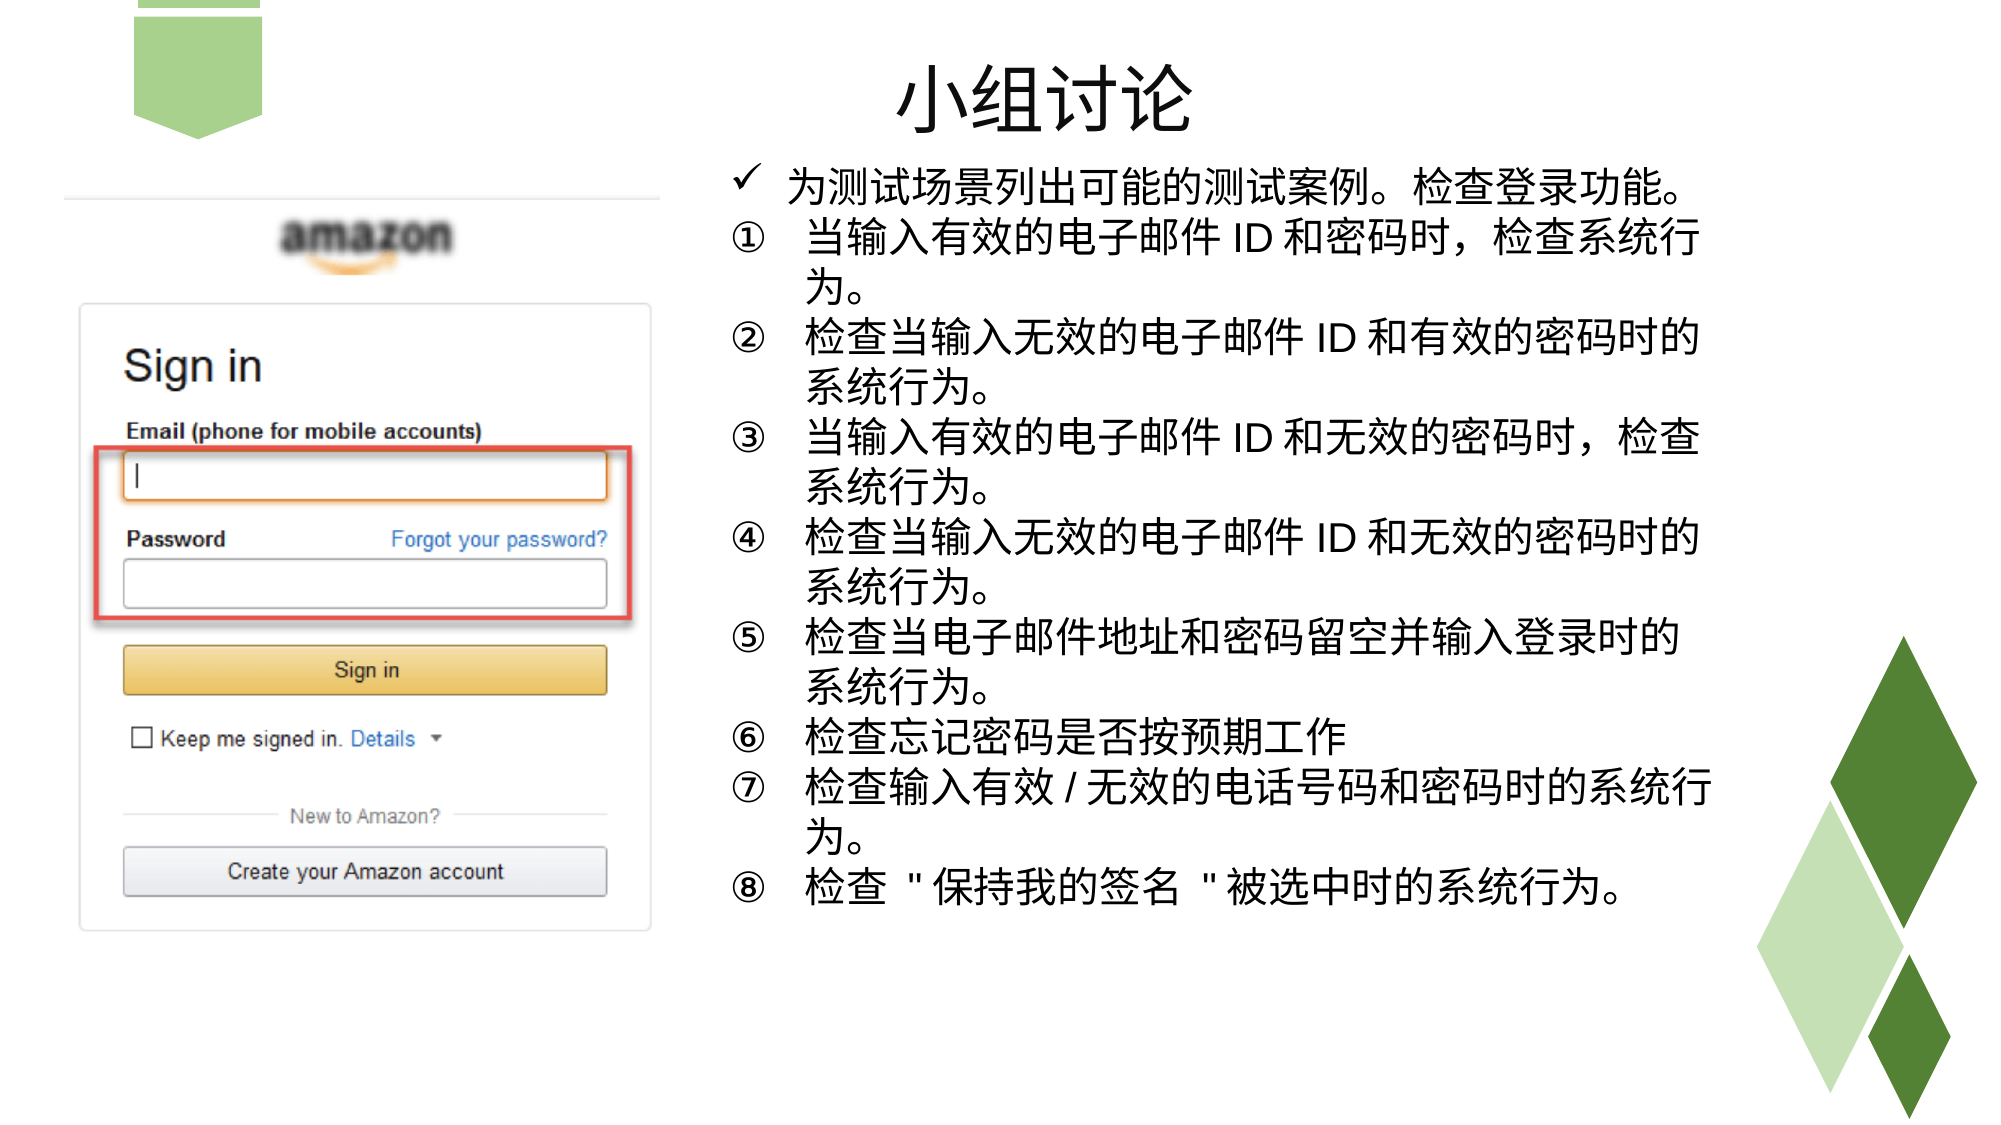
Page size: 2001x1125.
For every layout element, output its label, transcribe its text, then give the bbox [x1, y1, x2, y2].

text_box [133, 15, 264, 141]
slide_number [1412, 1042, 1863, 1103]
text_box [137, 0, 261, 9]
text_box 小组讨论 [401, 44, 1687, 150]
text_box 为测试场景列出可能的测试案例。检查登录功能。 当输入有效的电子邮件ID和密码时，检查系统行为。 检查当输入无效的电子邮件ID和有效的密码时的系统行为。 当输入有效的电子邮件ID和无效的密码时，检查系统行为。 检查当输入无效的电子邮件ID和无效的密码时的系统行为。 检查当电子邮件地址和密码留空并输入登录时的系统行为。 检查忘记密码是否按预期工作 检查输入有效/无效的电话号码和密码时的系统行为。 检查 "保持我的签名 "被选中时的系统行为。 [715, 153, 1728, 919]
text_box [1829, 633, 1979, 932]
text_box [1755, 798, 1905, 1042]
picture [42, 185, 687, 955]
text_box [1866, 952, 1952, 1122]
